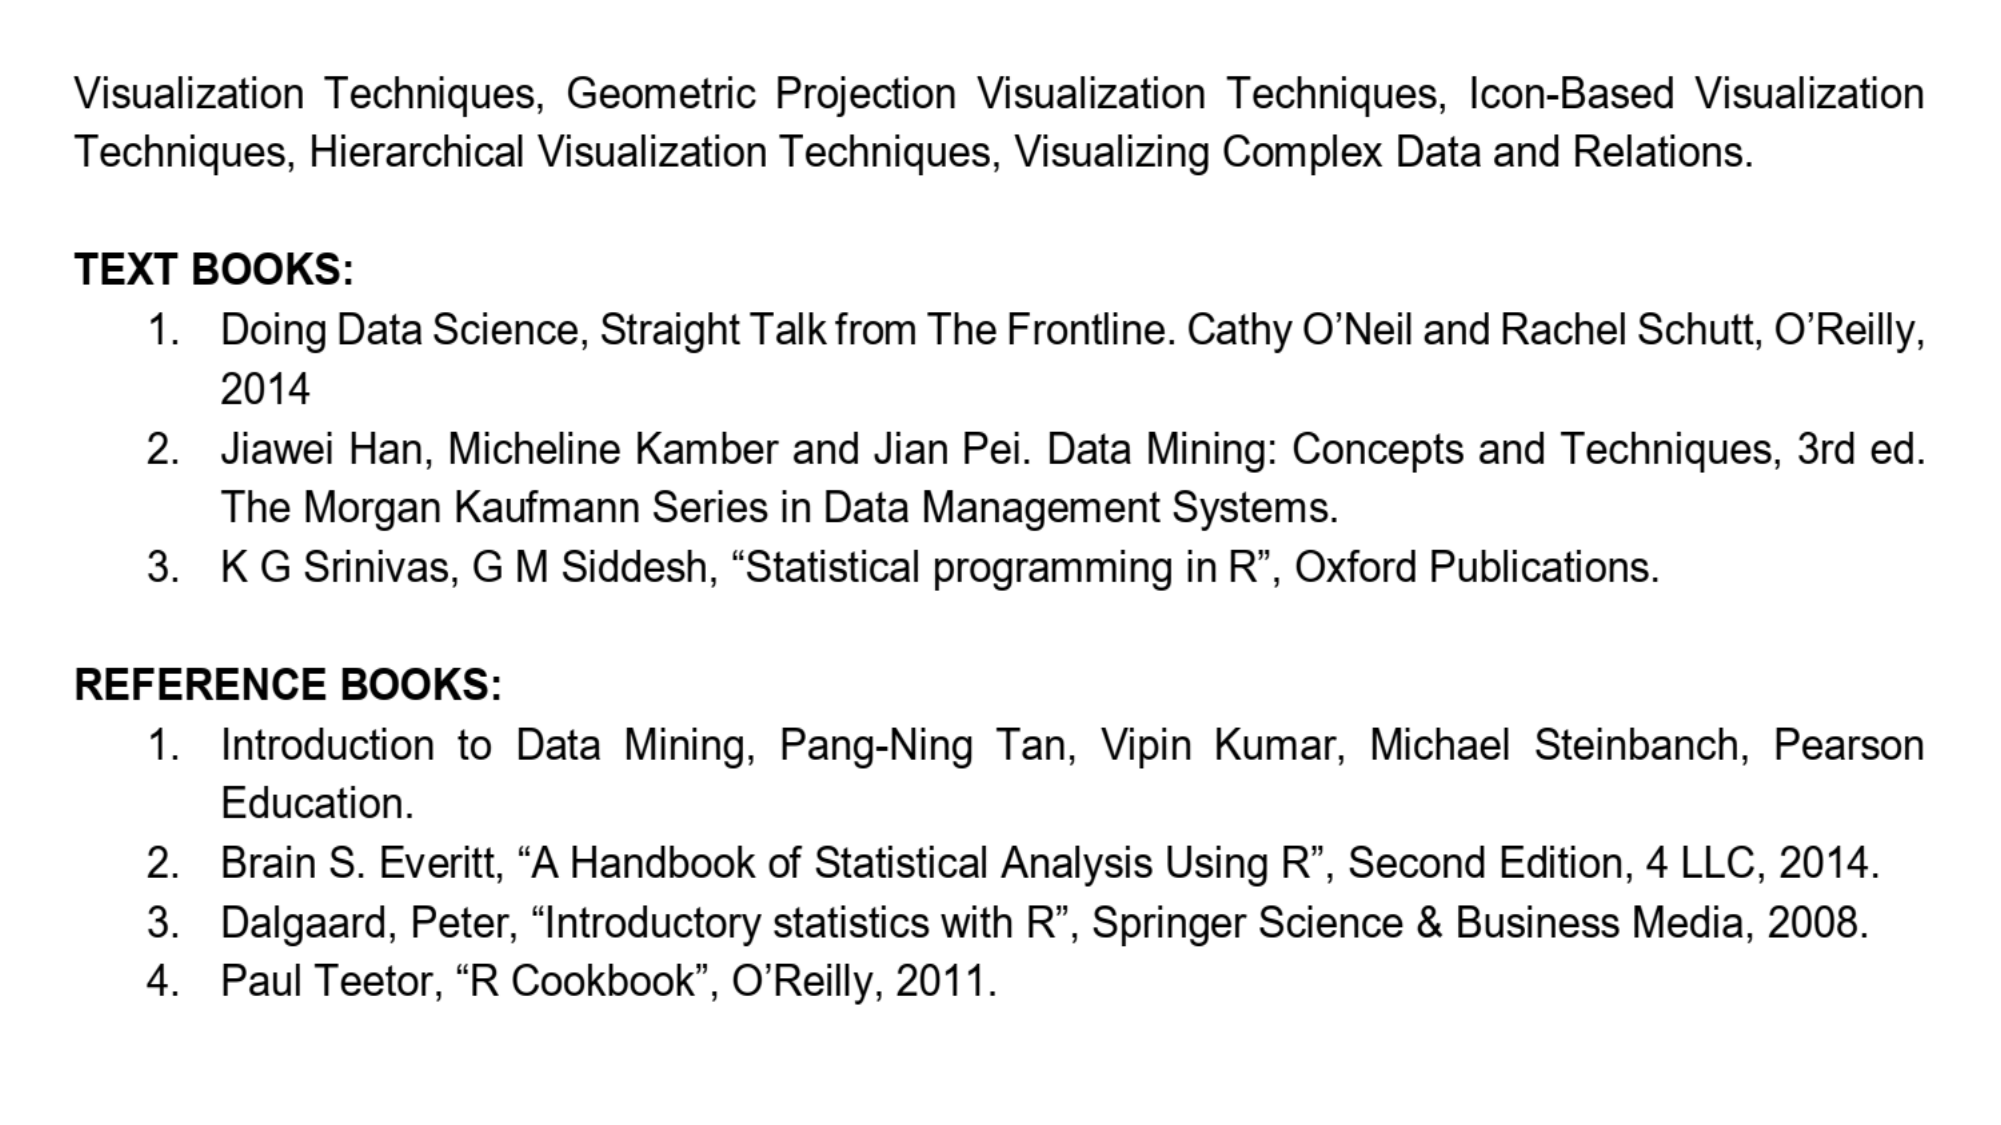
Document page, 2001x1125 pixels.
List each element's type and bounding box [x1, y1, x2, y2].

picture [31, 56, 1952, 1032]
